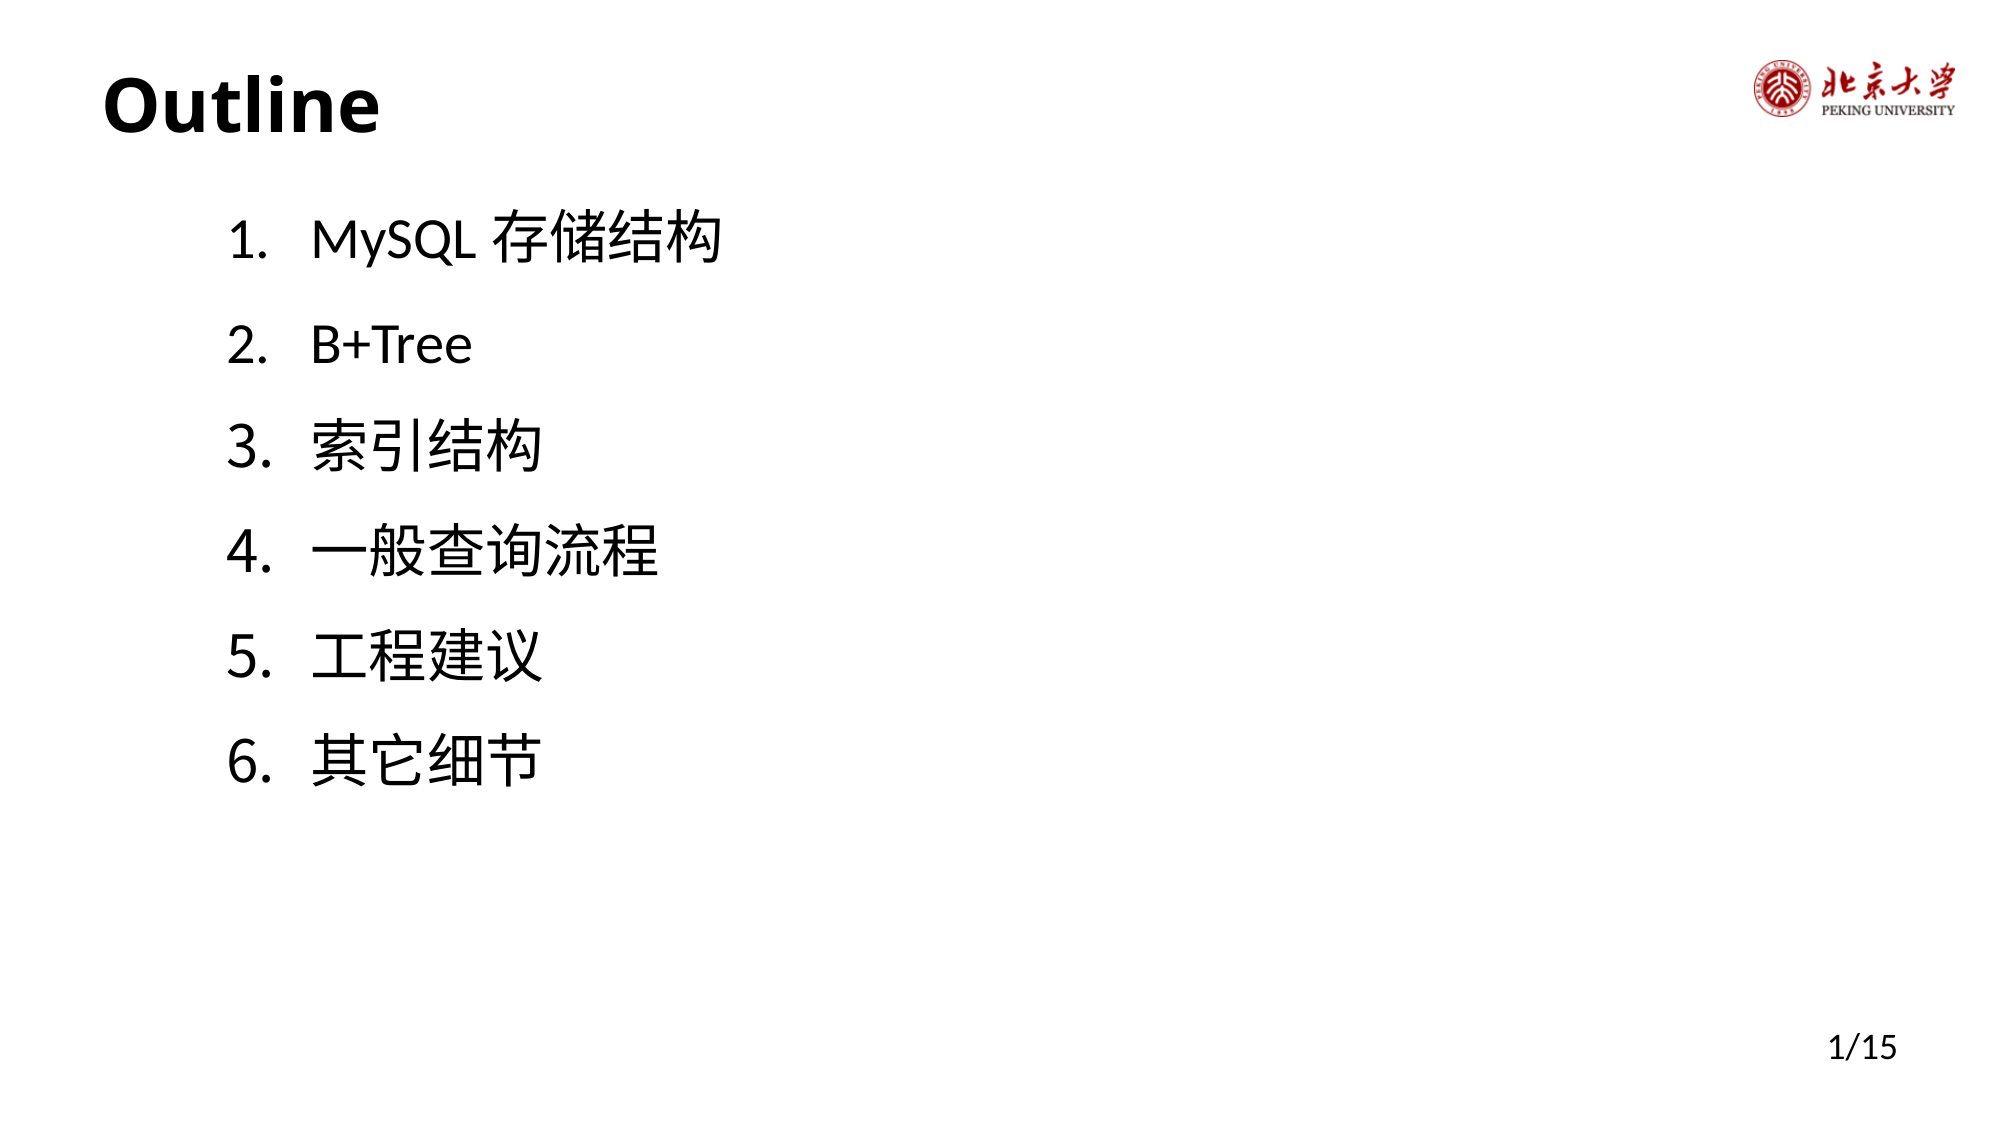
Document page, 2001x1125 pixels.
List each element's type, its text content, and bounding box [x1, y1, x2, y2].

picture [1754, 60, 1955, 117]
text_box 1/15 [1811, 1014, 1914, 1075]
list MySQL存储结构 B+Tree 索引结构 一般查询流程 工程建议 其它细节 [211, 178, 1937, 893]
title Outline [86, 0, 1812, 218]
